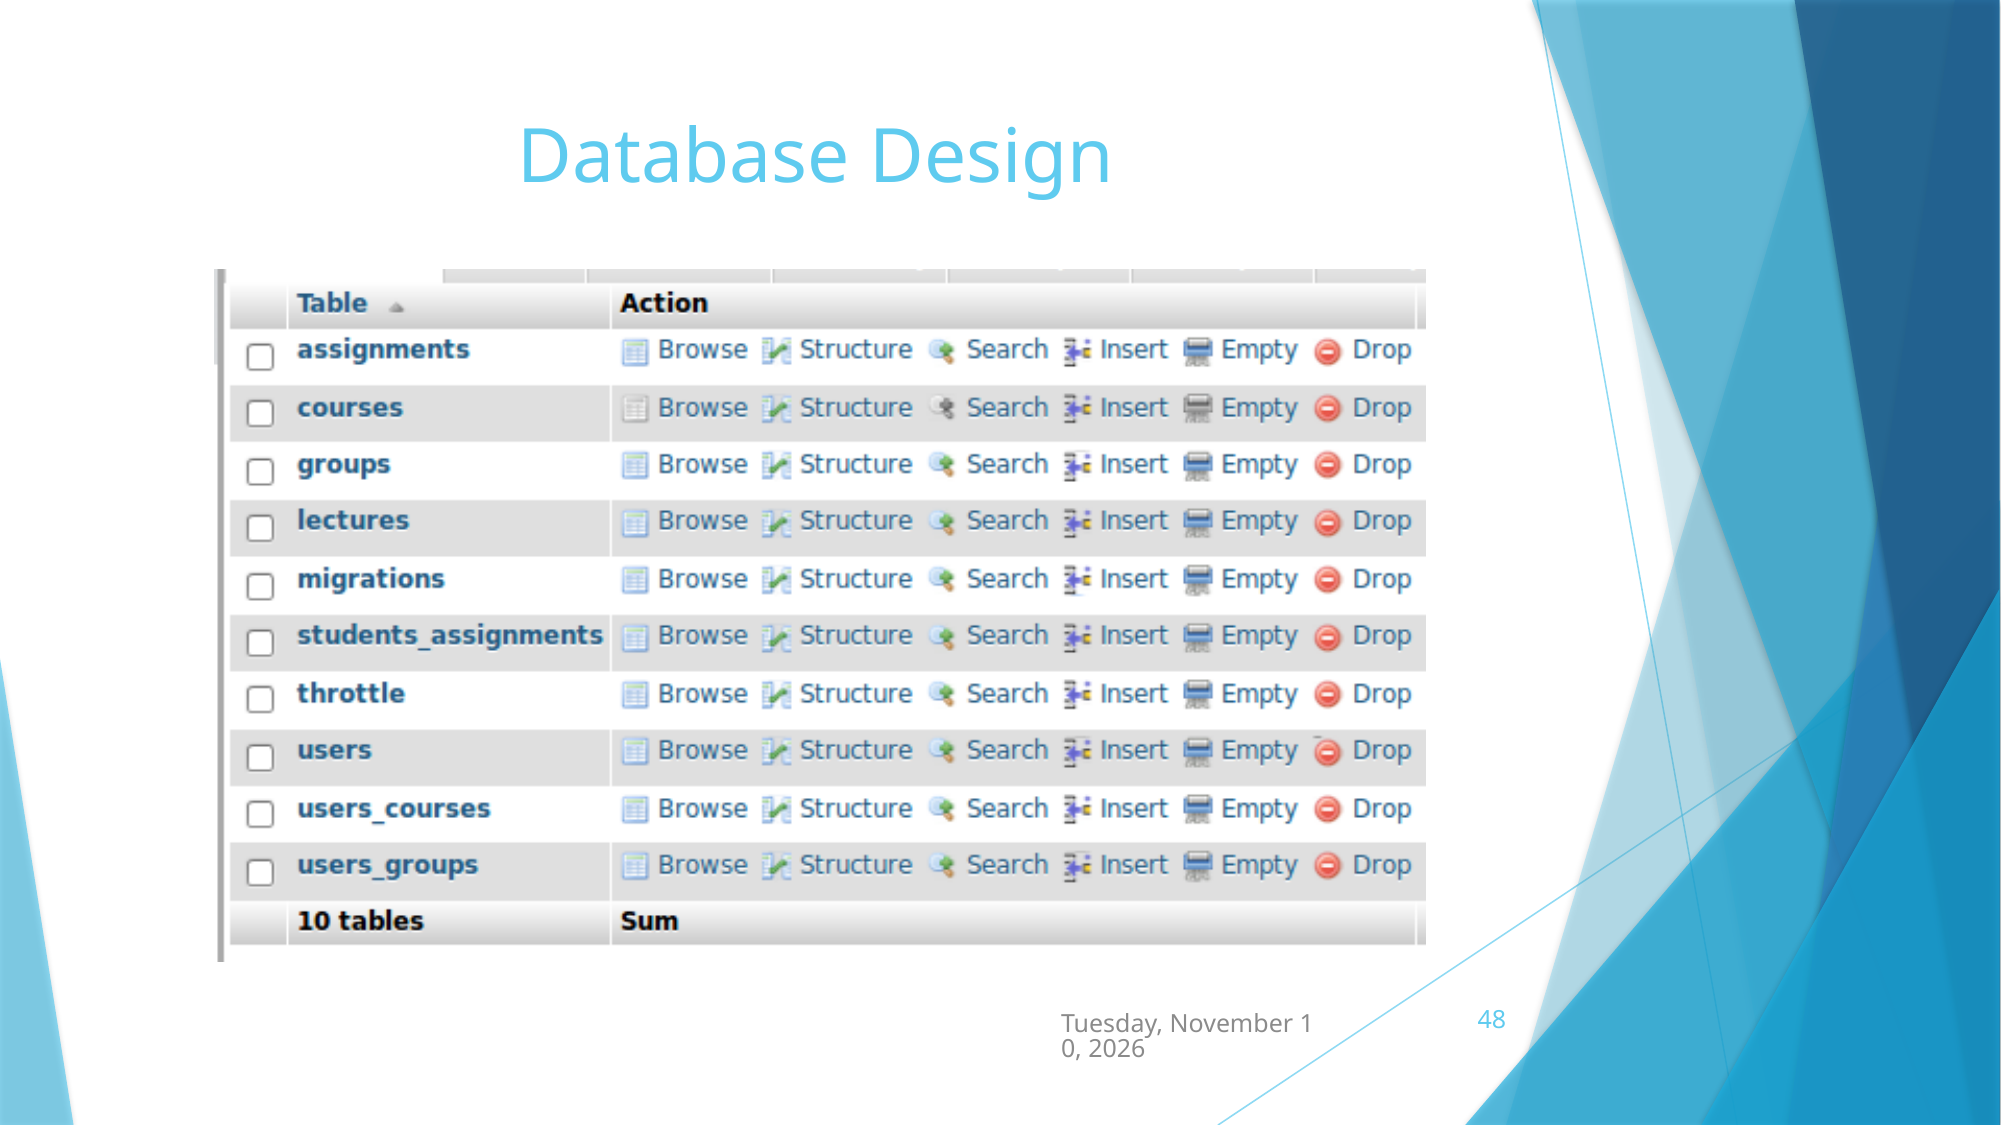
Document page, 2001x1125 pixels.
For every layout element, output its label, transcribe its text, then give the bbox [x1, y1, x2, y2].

title Database Design [111, 99, 1522, 212]
slide_number 48 [1409, 991, 1522, 1051]
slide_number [1046, 994, 1330, 1055]
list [214, 268, 1426, 962]
